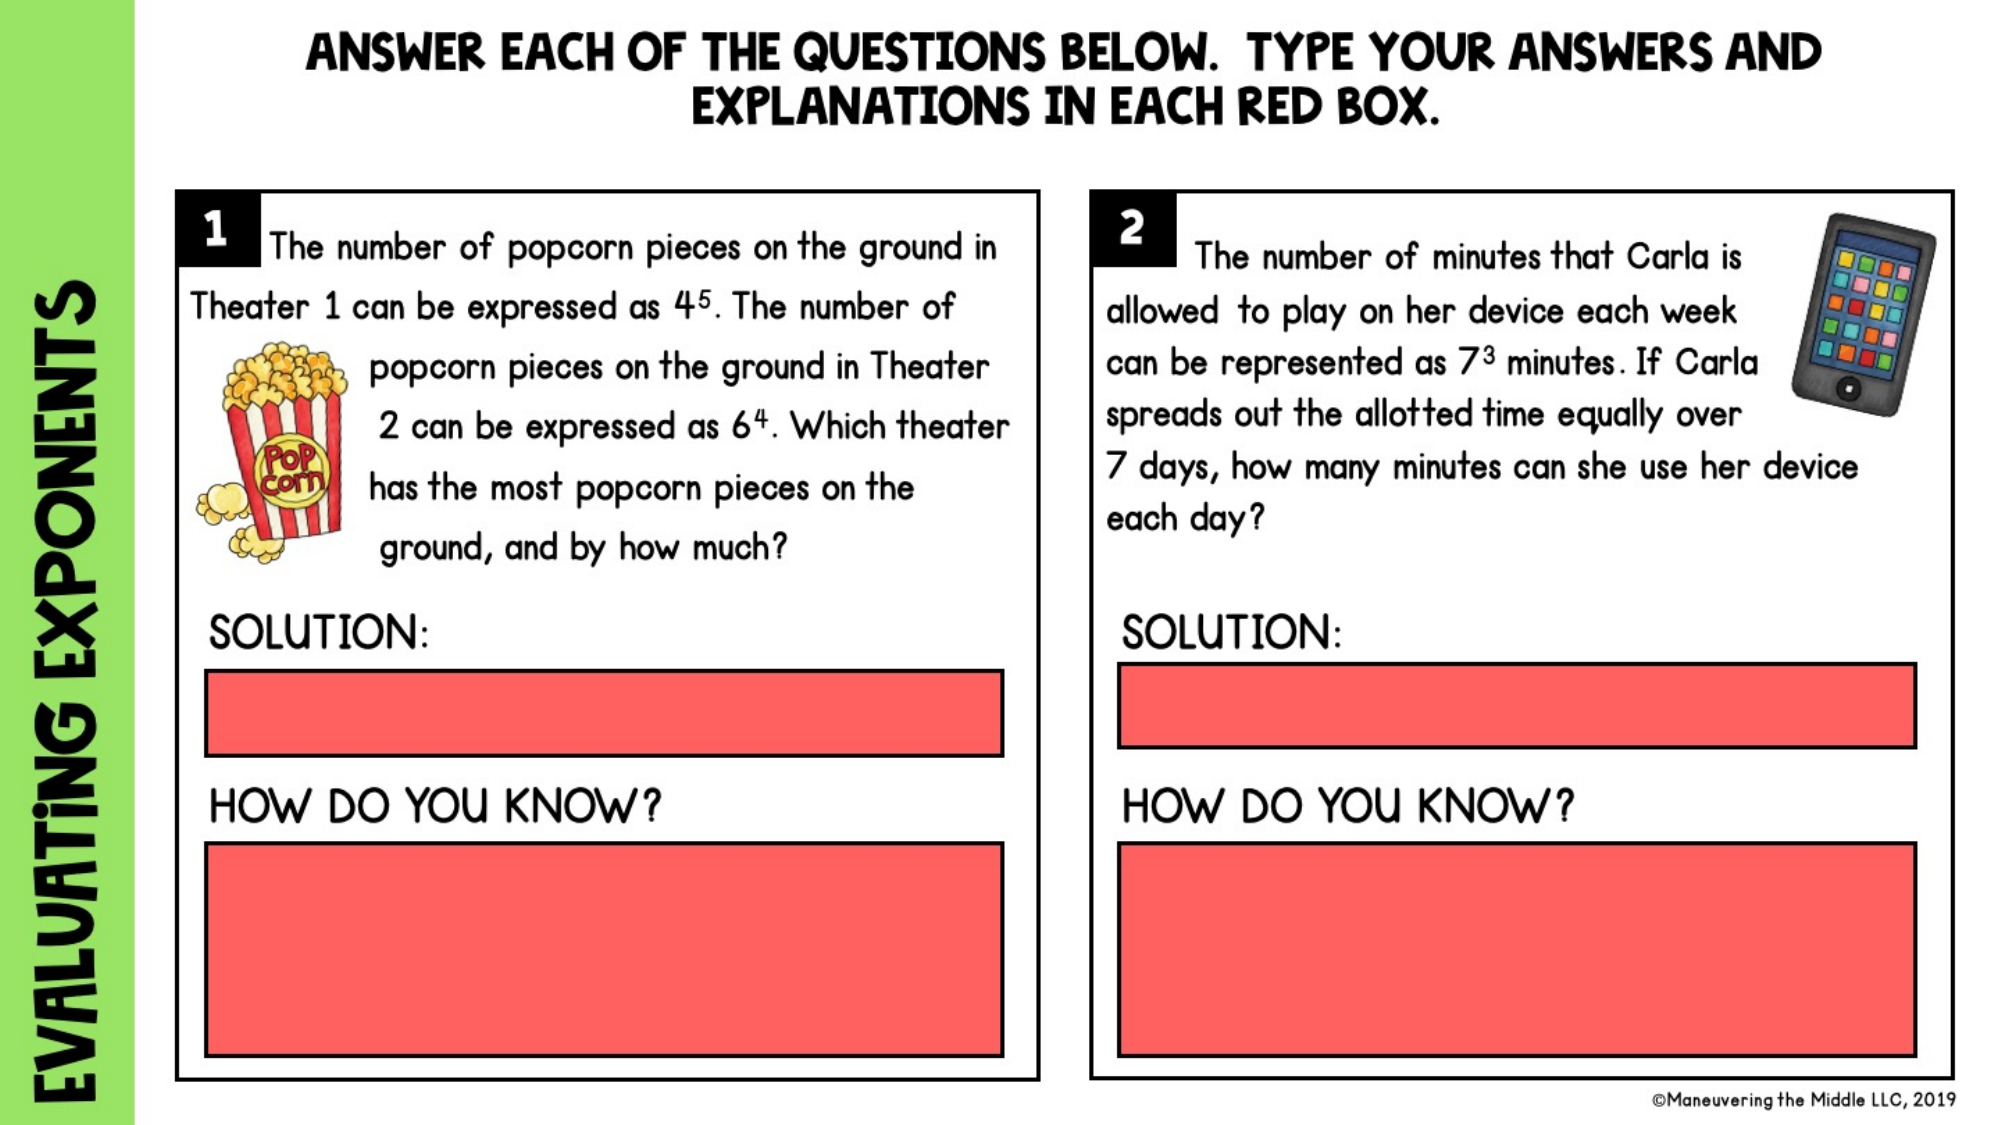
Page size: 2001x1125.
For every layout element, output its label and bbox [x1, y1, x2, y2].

text_box [204, 843, 1003, 1057]
picture [0, 0, 2001, 1125]
text_box [206, 670, 1003, 752]
text_box [1119, 660, 1916, 742]
text_box [1117, 833, 1916, 1046]
